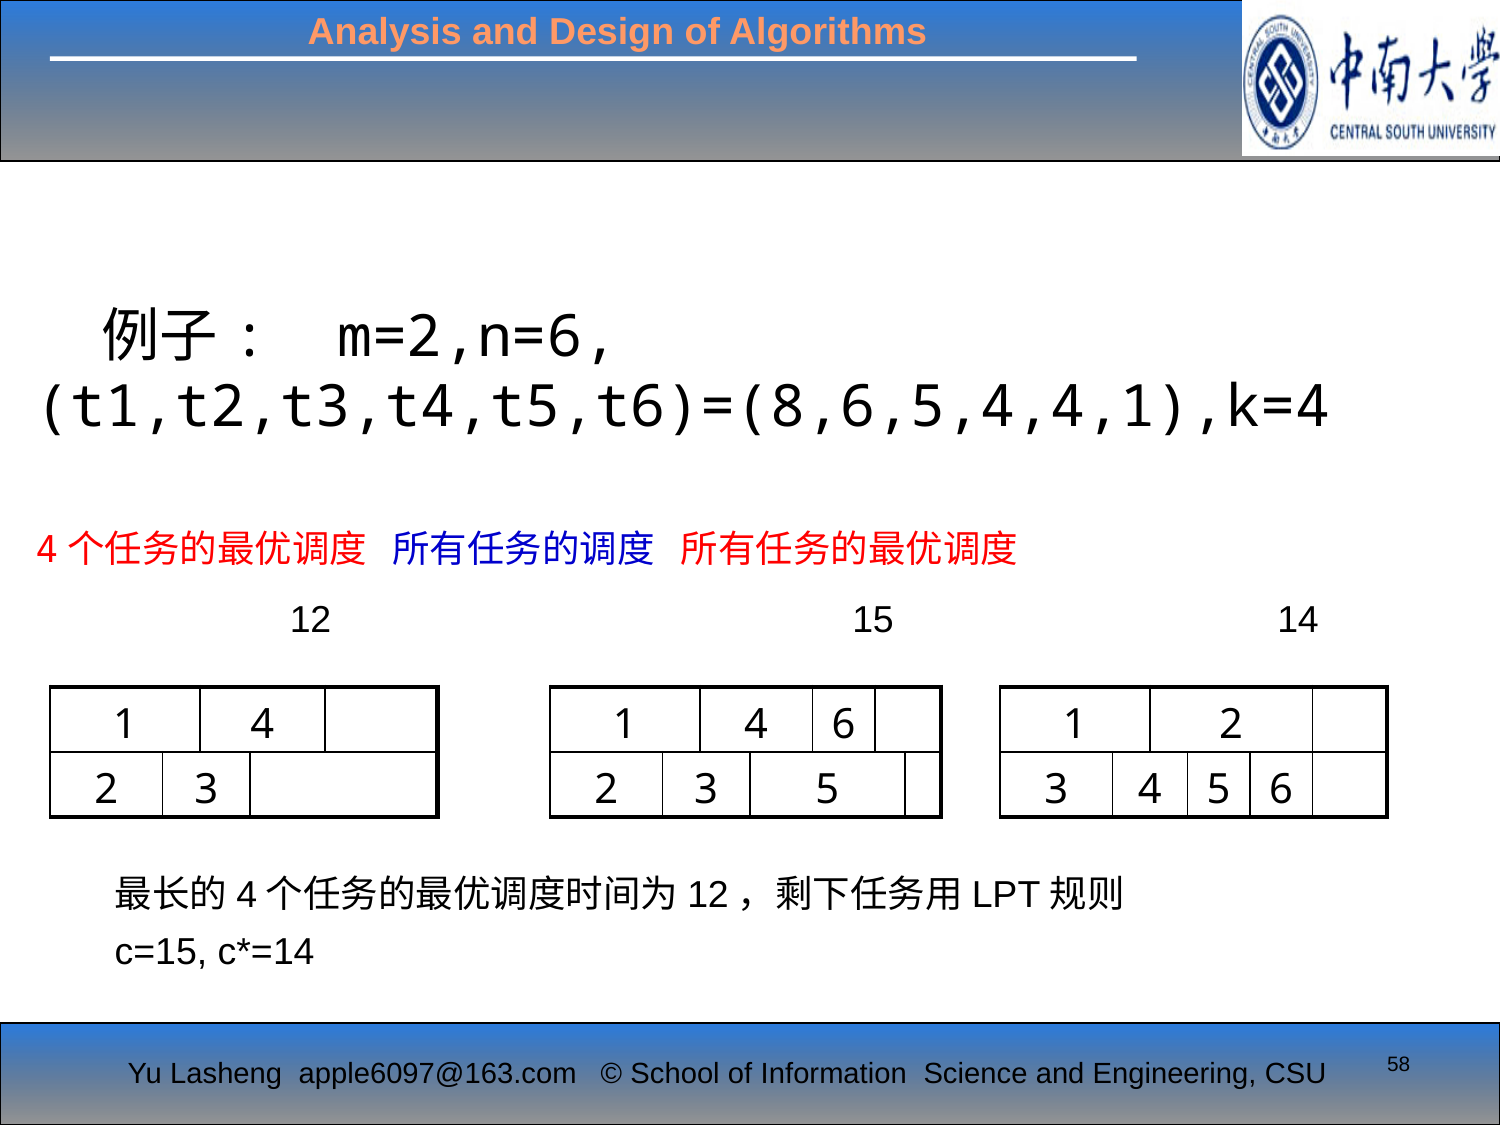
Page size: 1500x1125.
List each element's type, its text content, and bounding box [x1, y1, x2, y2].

table_cell [251, 753, 435, 815]
text_box 15 [837, 587, 950, 648]
table_header [326, 689, 435, 751]
table_cell 6 [1251, 753, 1312, 815]
table_cell [1313, 753, 1385, 815]
table_header 1 [51, 689, 199, 751]
table_header 4 [201, 689, 324, 751]
table_header 6 [813, 689, 874, 751]
table_header 1 [1001, 689, 1149, 751]
text_box [338, 1067, 430, 1083]
slide_number 58 [1293, 1042, 1426, 1118]
table_cell 3 [163, 753, 249, 815]
table_cell 4 [1113, 753, 1187, 815]
table_cell 3 [1001, 753, 1112, 815]
table_cell 5 [1188, 753, 1249, 815]
table_header 4 [701, 689, 812, 751]
table_header 2 [1151, 689, 1312, 751]
text_box 14 [1262, 587, 1375, 648]
table_header [1313, 689, 1385, 751]
text_box 12 [275, 587, 388, 648]
table_cell 2 [551, 753, 662, 815]
table_cell 2 [51, 753, 162, 815]
picture [1242, 0, 1500, 156]
table_header 1 [551, 689, 699, 751]
text_box 最长的4个任务的最优调度时间为12，剩下任务用LPT规则 c=15, c*=14 [99, 862, 1450, 980]
table_cell [906, 753, 939, 815]
table_header [876, 689, 939, 751]
table_cell 5 [751, 753, 904, 815]
table_cell 3 [663, 753, 749, 815]
text_box 例子: m=2,n=6, (t1,t2,t3,t4,t5,t6)=(8,6,5,4,4,1),k=4 4个任务的最优调度 所有任务的调度 所有任务的最优调度 [20, 290, 1471, 577]
